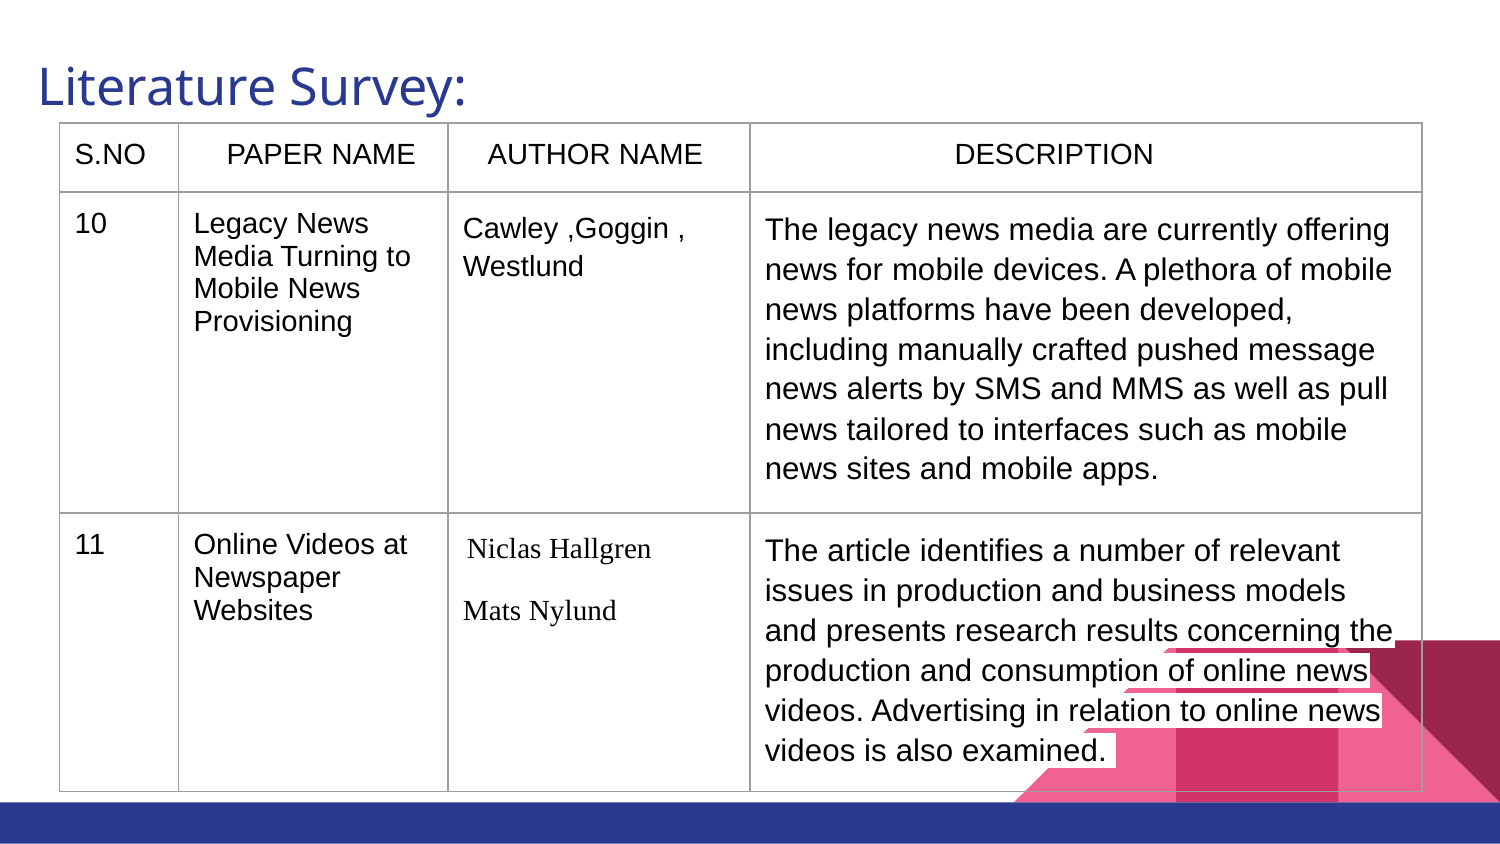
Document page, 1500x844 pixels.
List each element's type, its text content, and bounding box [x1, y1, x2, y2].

table_cell Online Videos at Newspaper Websites [179, 514, 447, 791]
table_cell Cawley ,Goggin , Westlund [449, 193, 749, 512]
table_cell 11 [60, 514, 178, 791]
table_cell Legacy News Media Turning to Mobile News Provisioning [179, 193, 447, 512]
table_cell The legacy news media are currently offering news for mobile devices. A plethora of mobile news platforms have been developed, including manually crafted pushed message news alerts by SMS and MMS as well as pull news tailored to interfaces such as mobile news sites and mobile apps. [751, 193, 1421, 512]
table_header PAPER NAME [179, 124, 447, 191]
table_header DESCRIPTION [751, 124, 1421, 191]
table_header S.NO [60, 124, 178, 191]
list Literature Survey: [22, 34, 1472, 806]
table_cell Niclas Hallgren Mats Nylund [449, 514, 749, 791]
table_cell 10 [60, 193, 178, 512]
table_cell The article identifies a number of relevant issues in production and business models and presents research results concerning the production and consumption of online news videos. Advertising in relation to online news videos is also examined. [751, 514, 1421, 791]
table_header AUTHOR NAME [449, 124, 749, 191]
